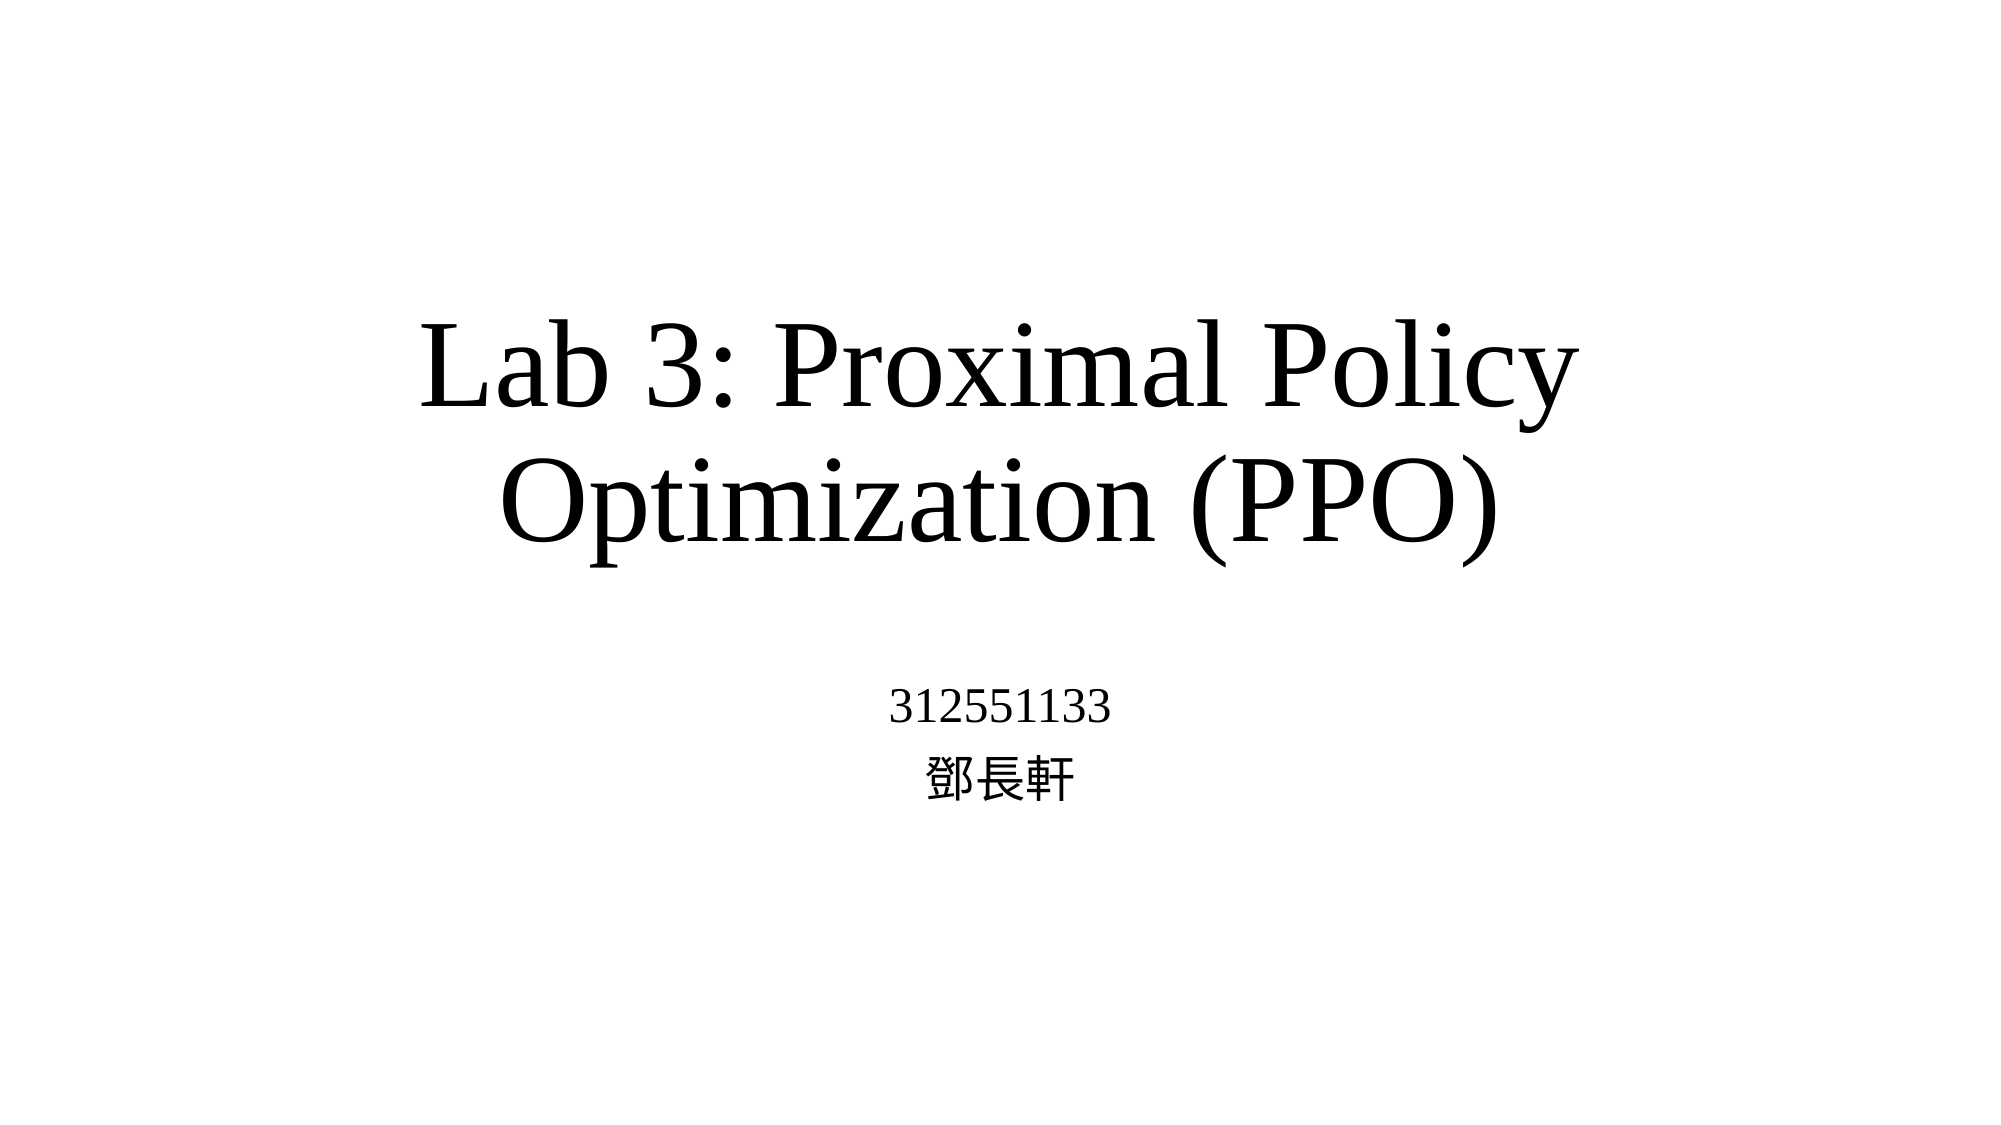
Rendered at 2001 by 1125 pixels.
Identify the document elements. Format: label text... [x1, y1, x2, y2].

subtitle 312551133 鄧長軒 [249, 590, 1750, 863]
title Lab 3: Proximal Policy Optimization (PPO) [249, 184, 1750, 576]
